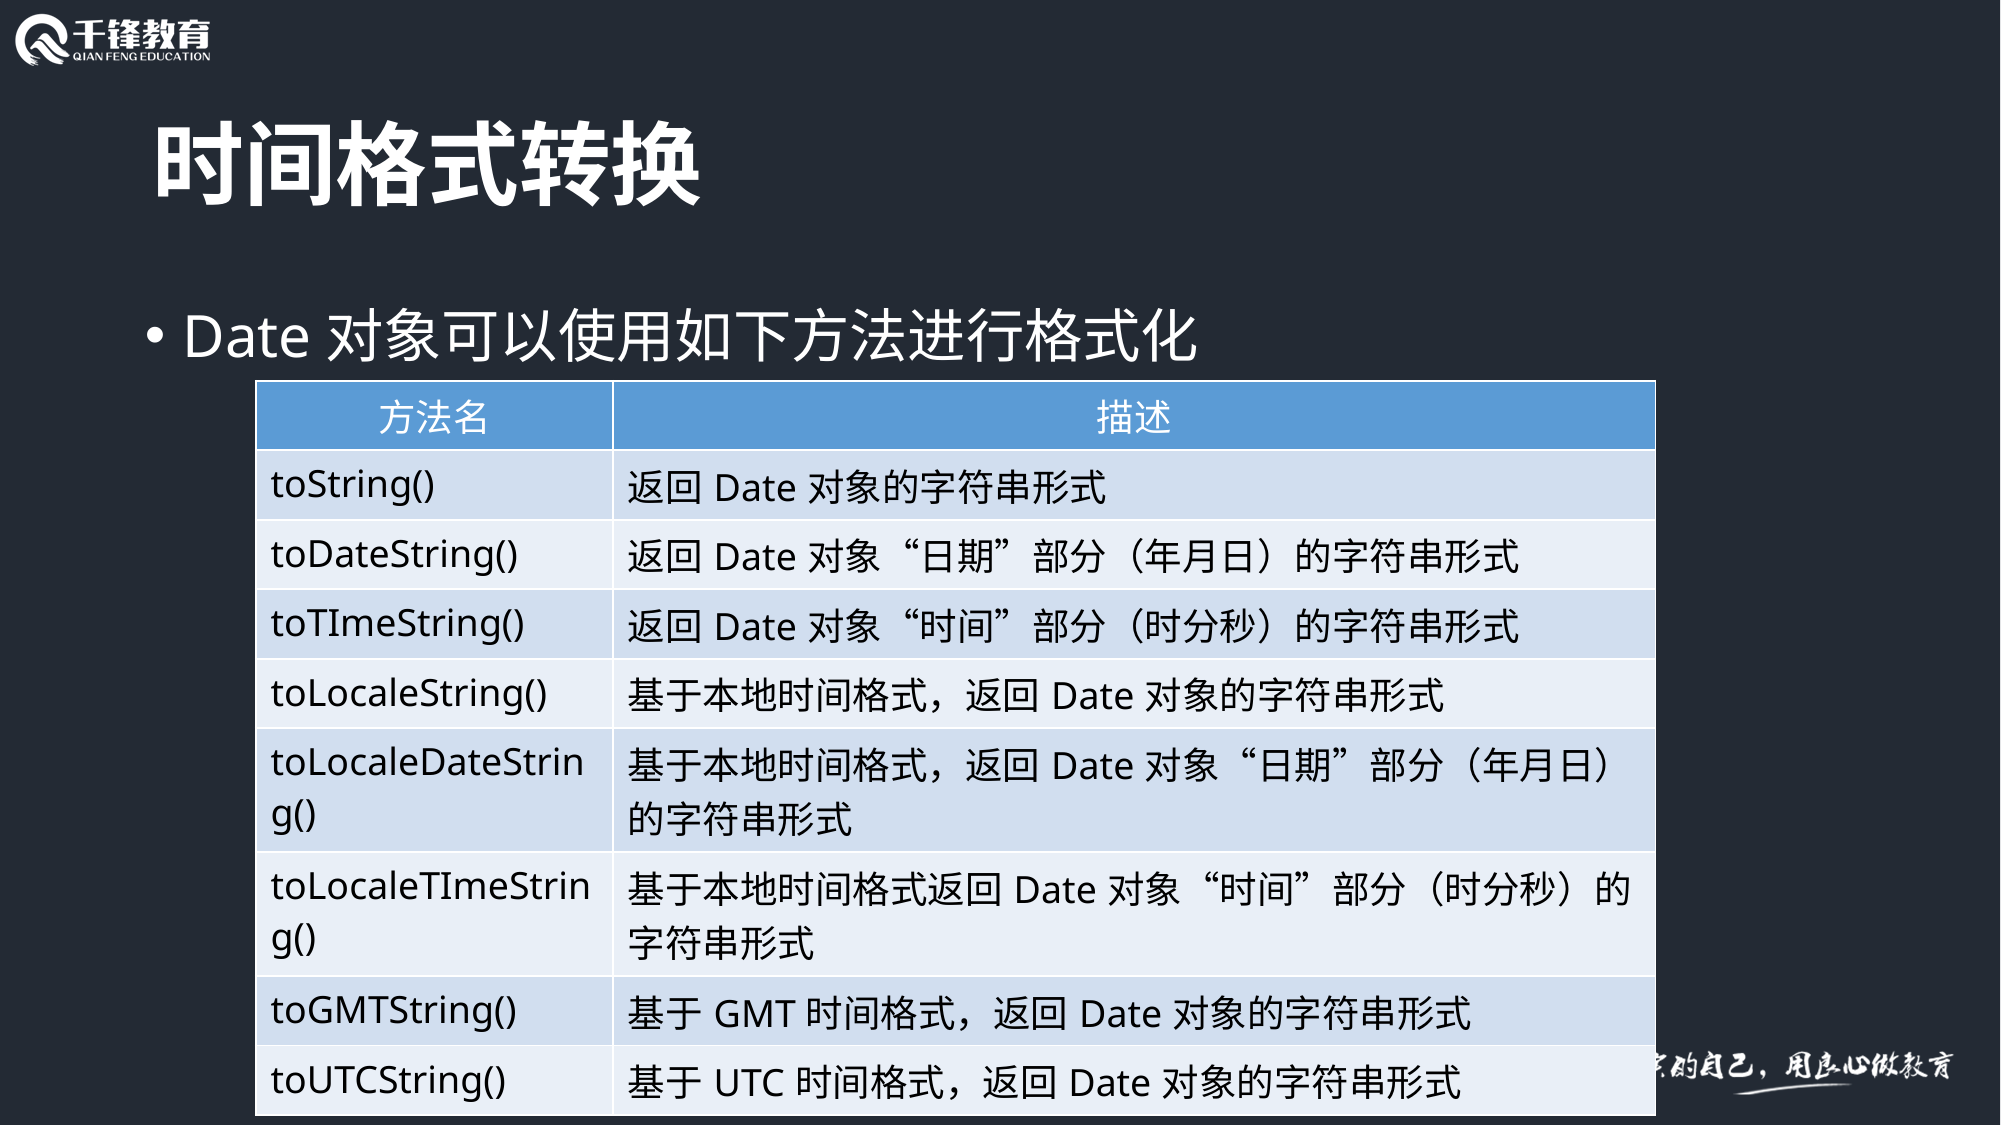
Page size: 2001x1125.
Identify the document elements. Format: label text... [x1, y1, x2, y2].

table_cell 返回Date对象“日期”部分（年月日）的字符串形式 [614, 521, 1655, 588]
table_cell 基于本地时间格式，返回Date对象“日期”部分（年月日）的字符串形式 [614, 729, 1655, 851]
title 时间格式转换 [137, 59, 1863, 278]
table_cell 基于UTC时间格式，返回Date对象的字符串形式 [614, 1046, 1655, 1114]
table_cell toGMTString() [257, 977, 612, 1045]
table_cell toLocaleDateString() [257, 729, 612, 851]
picture [0, 0, 2001, 1125]
table_header 方法名 [257, 382, 612, 449]
table_cell toDateString() [257, 521, 612, 588]
table_cell toUTCString() [257, 1046, 612, 1114]
table_cell 基于本地时间格式，返回Date对象的字符串形式 [614, 660, 1655, 727]
table_cell toLocaleTImeString() [257, 853, 612, 975]
table_cell 返回Date对象“时间”部分（时分秒）的字符串形式 [614, 590, 1655, 658]
table_cell 基于GMT时间格式，返回Date对象的字符串形式 [614, 977, 1655, 1045]
table_cell toTImeString() [257, 590, 612, 658]
table_cell 返回Date对象的字符串形式 [614, 451, 1655, 519]
table_header 描述 [614, 382, 1655, 449]
table_cell 基于本地时间格式返回Date对象“时间”部分（时分秒）的字符串形式 [614, 853, 1655, 975]
table_cell toLocaleString() [257, 660, 612, 727]
table_cell toString() [257, 451, 612, 519]
list Date对象可以使用如下方法进行格式化 [129, 299, 1863, 409]
